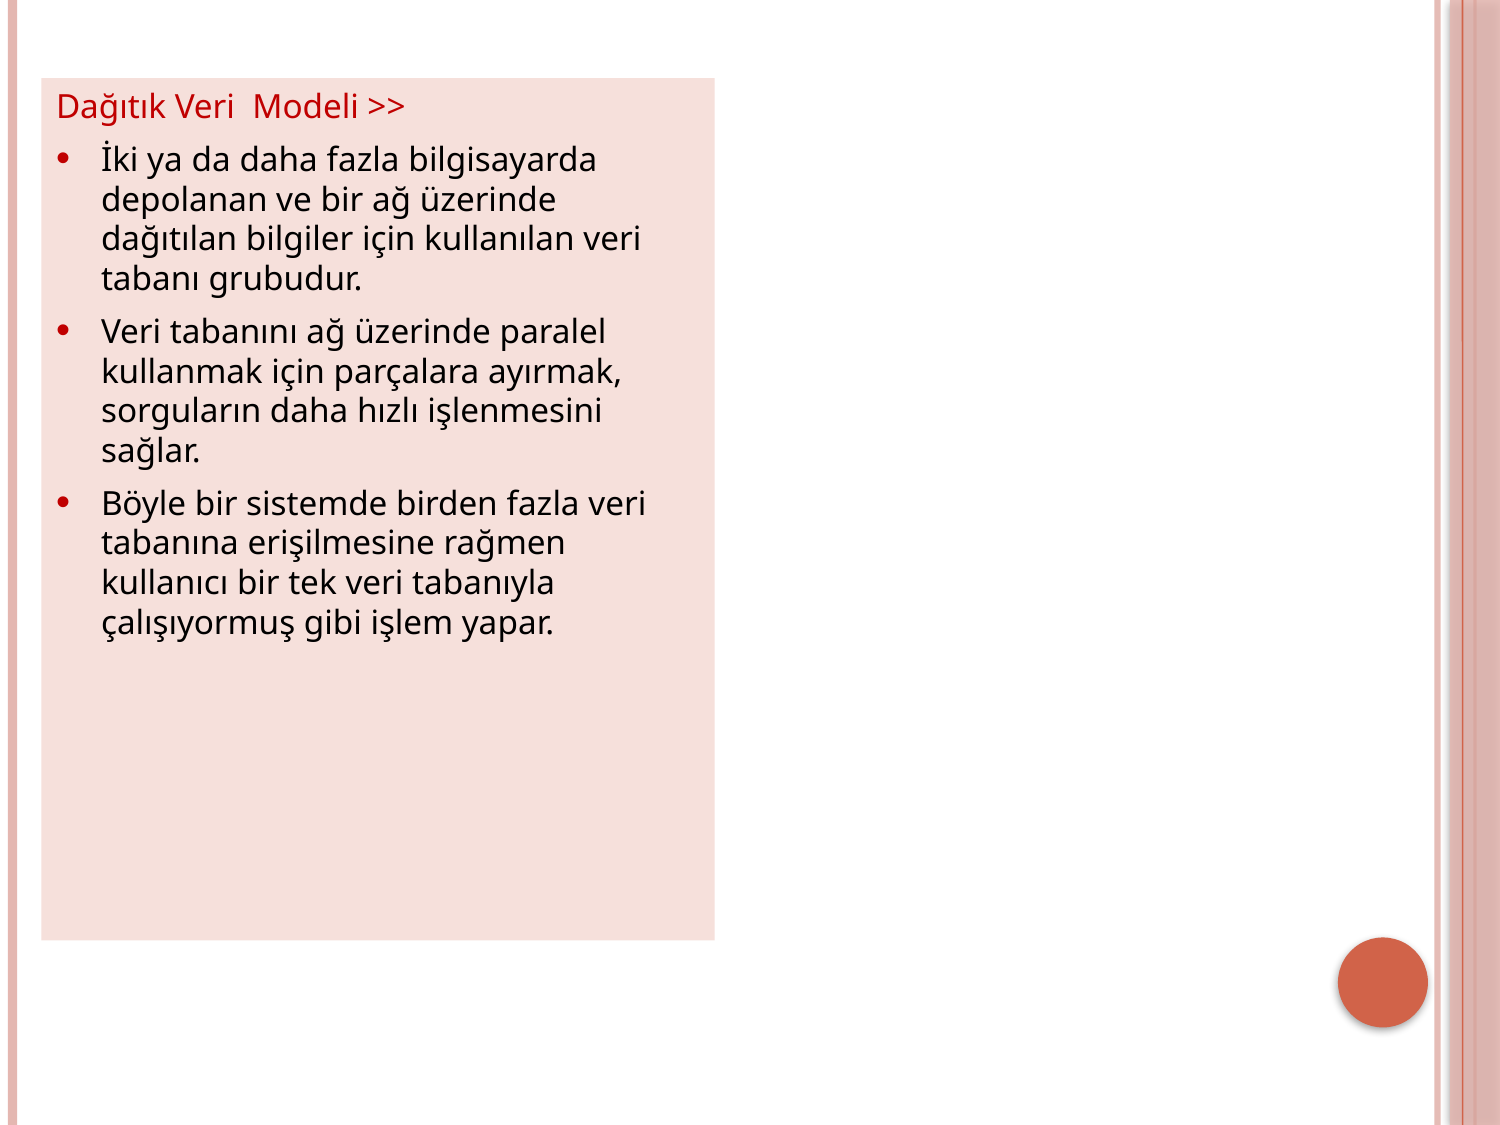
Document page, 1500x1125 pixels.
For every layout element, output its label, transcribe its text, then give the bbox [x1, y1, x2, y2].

list Dağıtık Veri Modeli >> İki ya da daha fazla bilgisayarda depolanan ve bir ağ üzerinde dağıtılan bilgiler için kullanılan veri tabanı grubudur. Veri tabanını ağ üzerinde paralel kullanmak için parçalara ayırmak, sorguların daha hızlı işlenmesini sağlar. Böyle bir sistemde birden fazla veri tabanına erişilmesine rağmen kullanıcı bir tek veri tabanıyla çalışıyormuş gibi işlem yapar. [41, 78, 715, 941]
